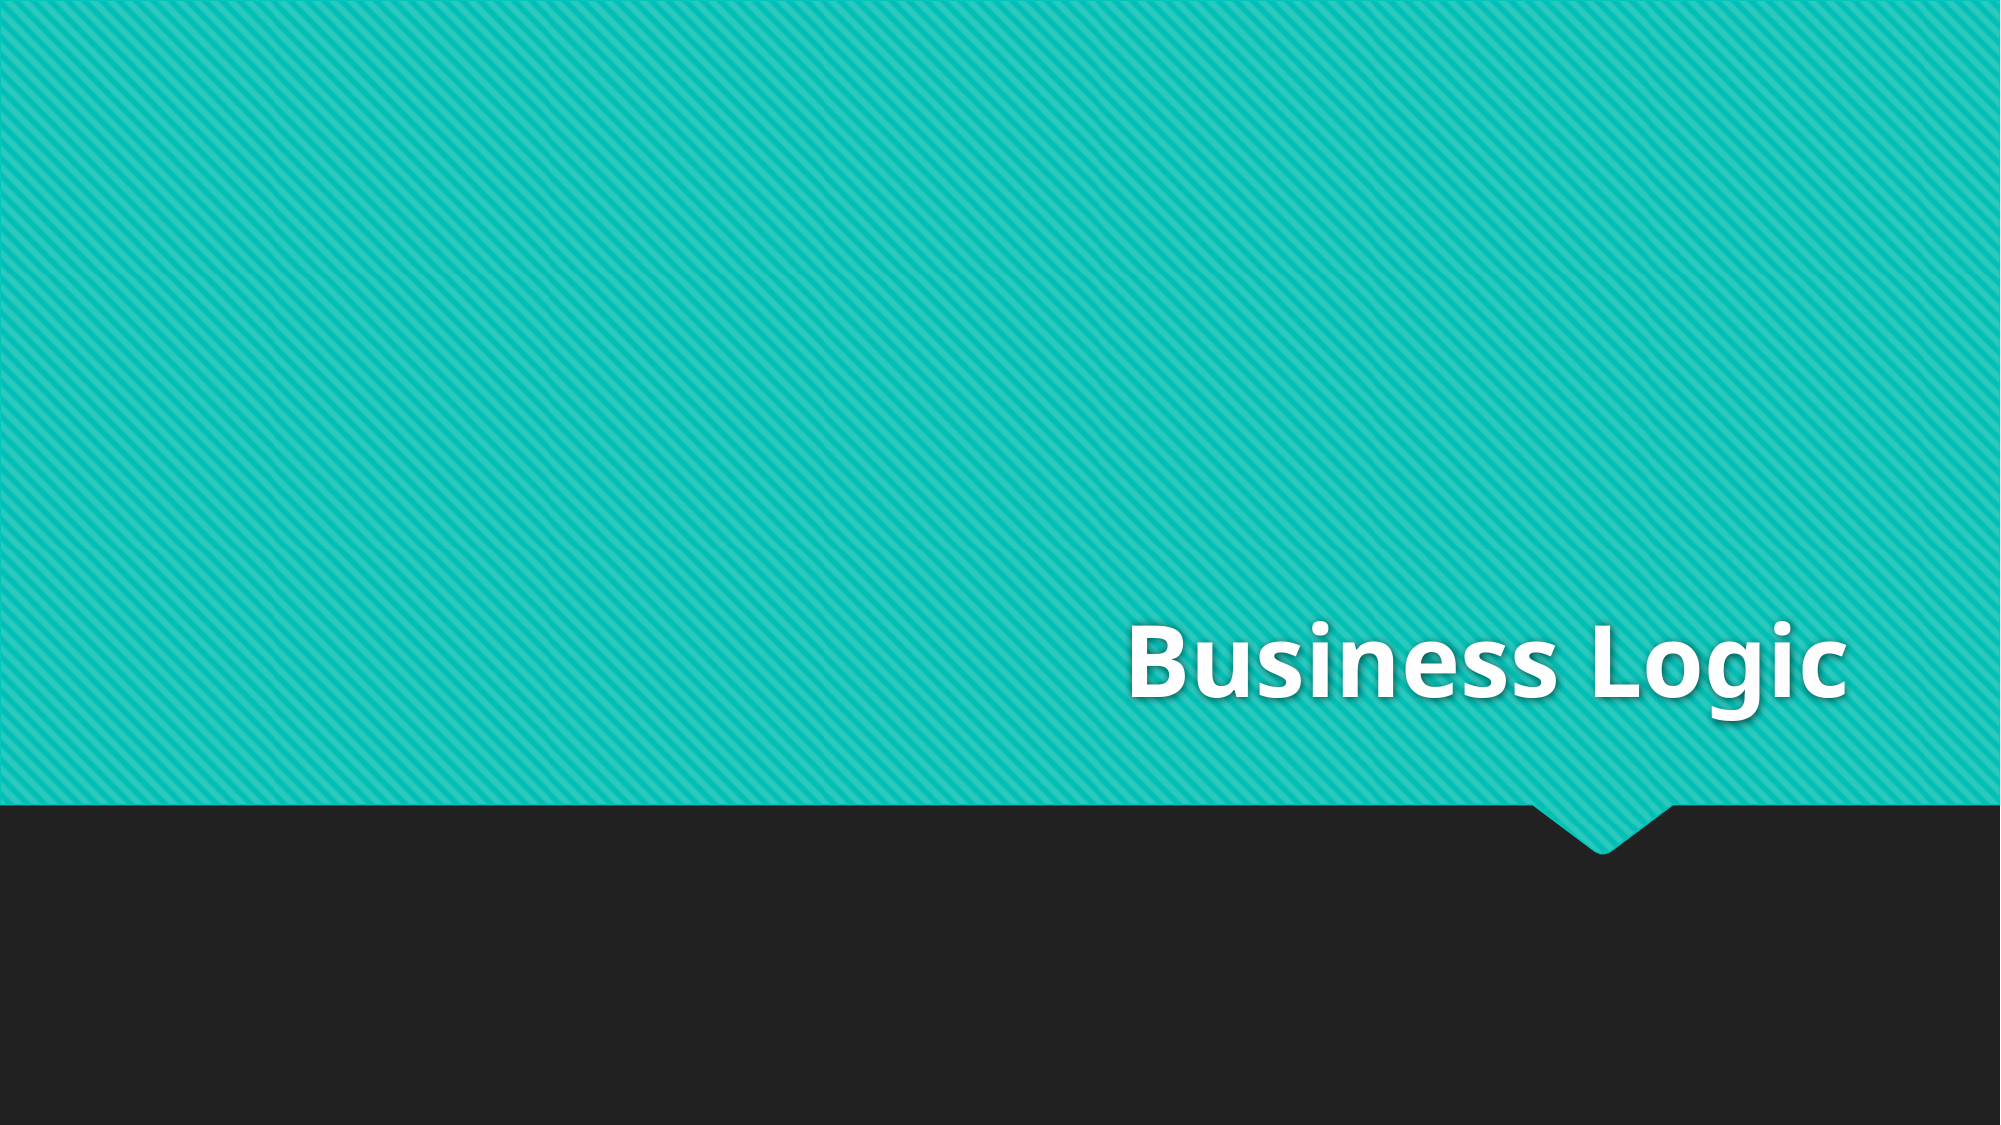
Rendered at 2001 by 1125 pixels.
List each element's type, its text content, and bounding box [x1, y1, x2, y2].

title Business Logic [132, 484, 1866, 726]
